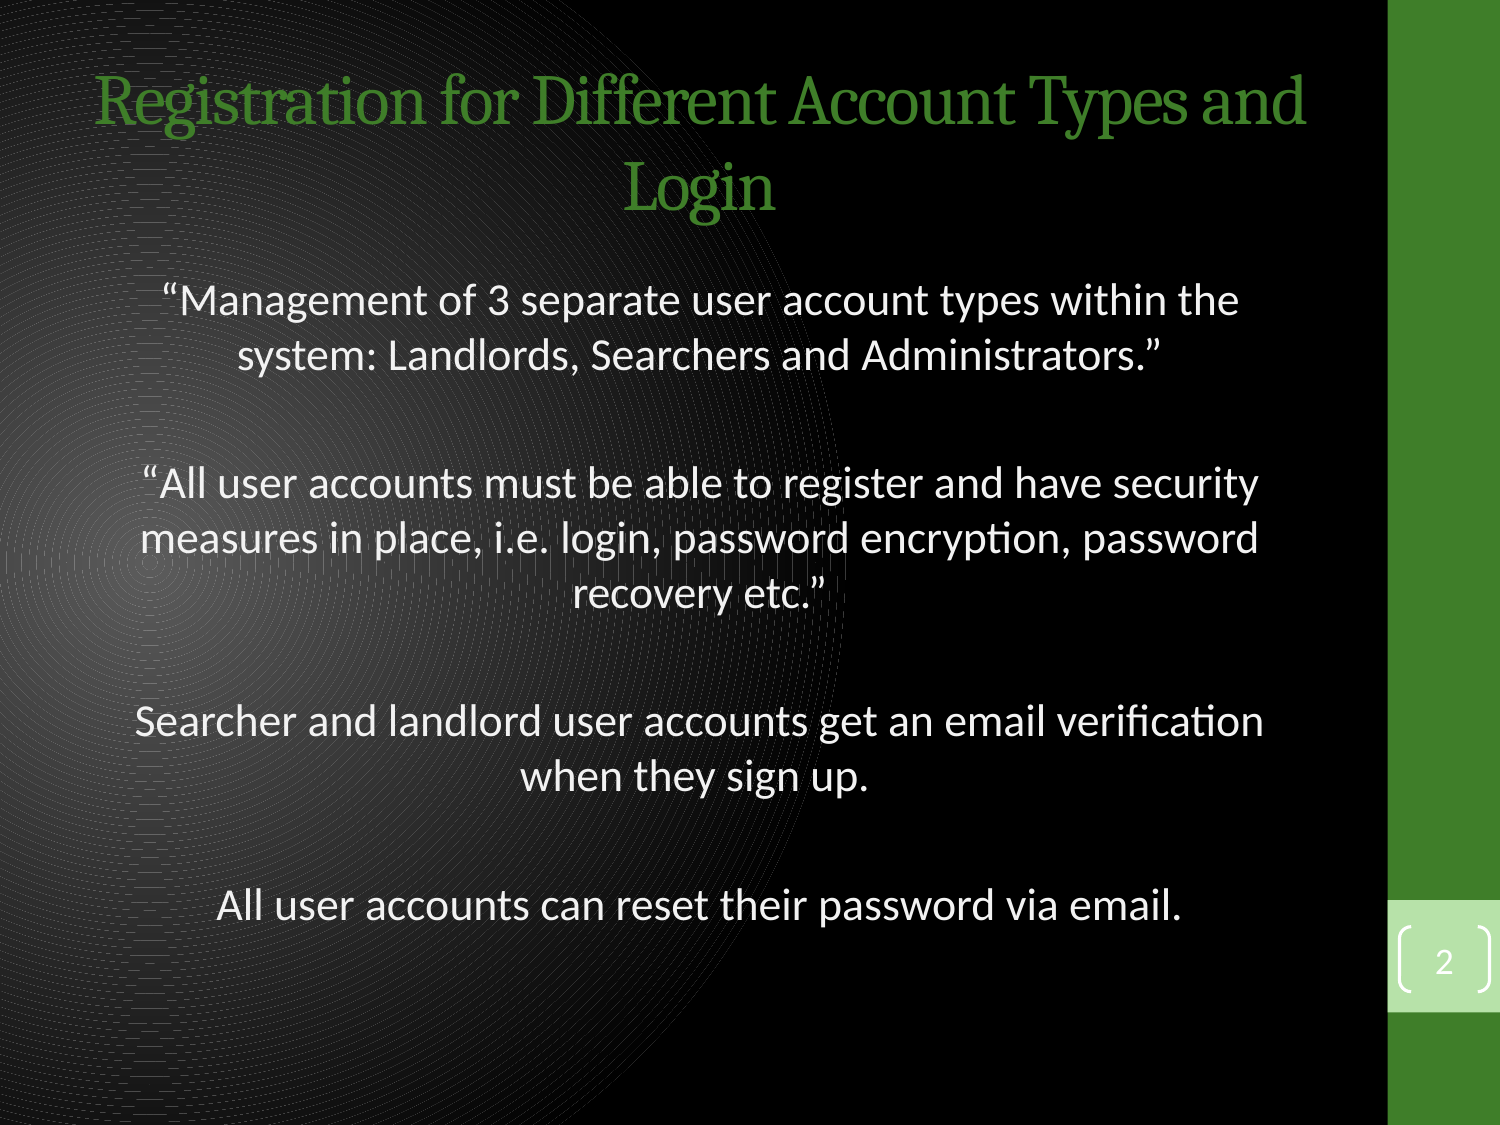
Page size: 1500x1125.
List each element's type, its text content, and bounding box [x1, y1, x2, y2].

slide_number 2 [1397, 925, 1492, 994]
list “Management of 3 separate user account types within the system: Landlords, Searchers and Administrators.” “All user accounts must be able to register and have security measures in place, i.e. login, password encryption, password recovery etc.” Searcher and landlord user accounts get an email verification when they sign up. All user accounts can reset their password via email. [75, 262, 1325, 1050]
title Registration for Different Account Types and Login [75, 45, 1325, 233]
